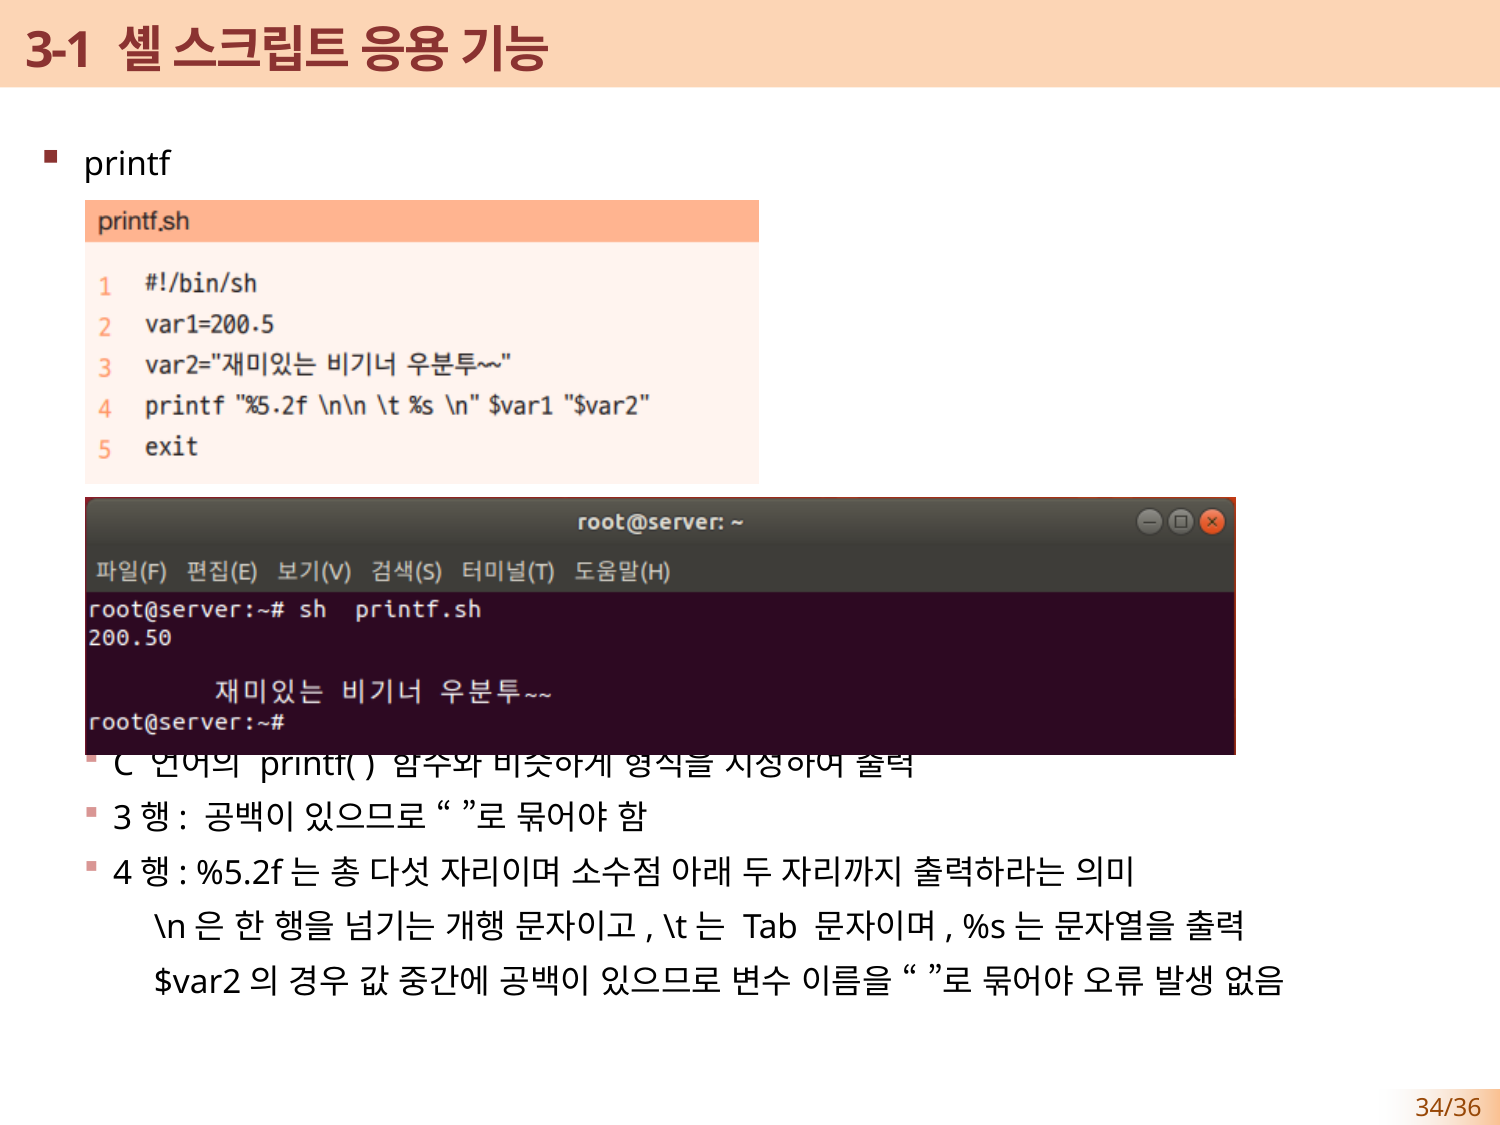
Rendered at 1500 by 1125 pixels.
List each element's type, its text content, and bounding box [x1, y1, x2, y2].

picture [85, 496, 1236, 756]
list printf C 언어의 printf( ) 함수와 비슷하게 형식을 지정하여 출력 3행: 공백이 있으므로 “ ”로 묶어야 함 4행: %5.2f는 총 다섯 자리이며 소수점 아래 두 자리까지 출력하라는 의미 \n은 한 행을 넘기는 개행 문자이고, \t는 Tab 문자이며, %s는 문자열을 출력 $var2의 경우 값 중간에 공백이 있으므로 변수 이름을 “ ”로 묶어야 오류 발생 없음 [10, 126, 1481, 1125]
title 3-1 셸 스크립트 응용 기능 [10, 8, 1260, 87]
picture [85, 200, 760, 484]
